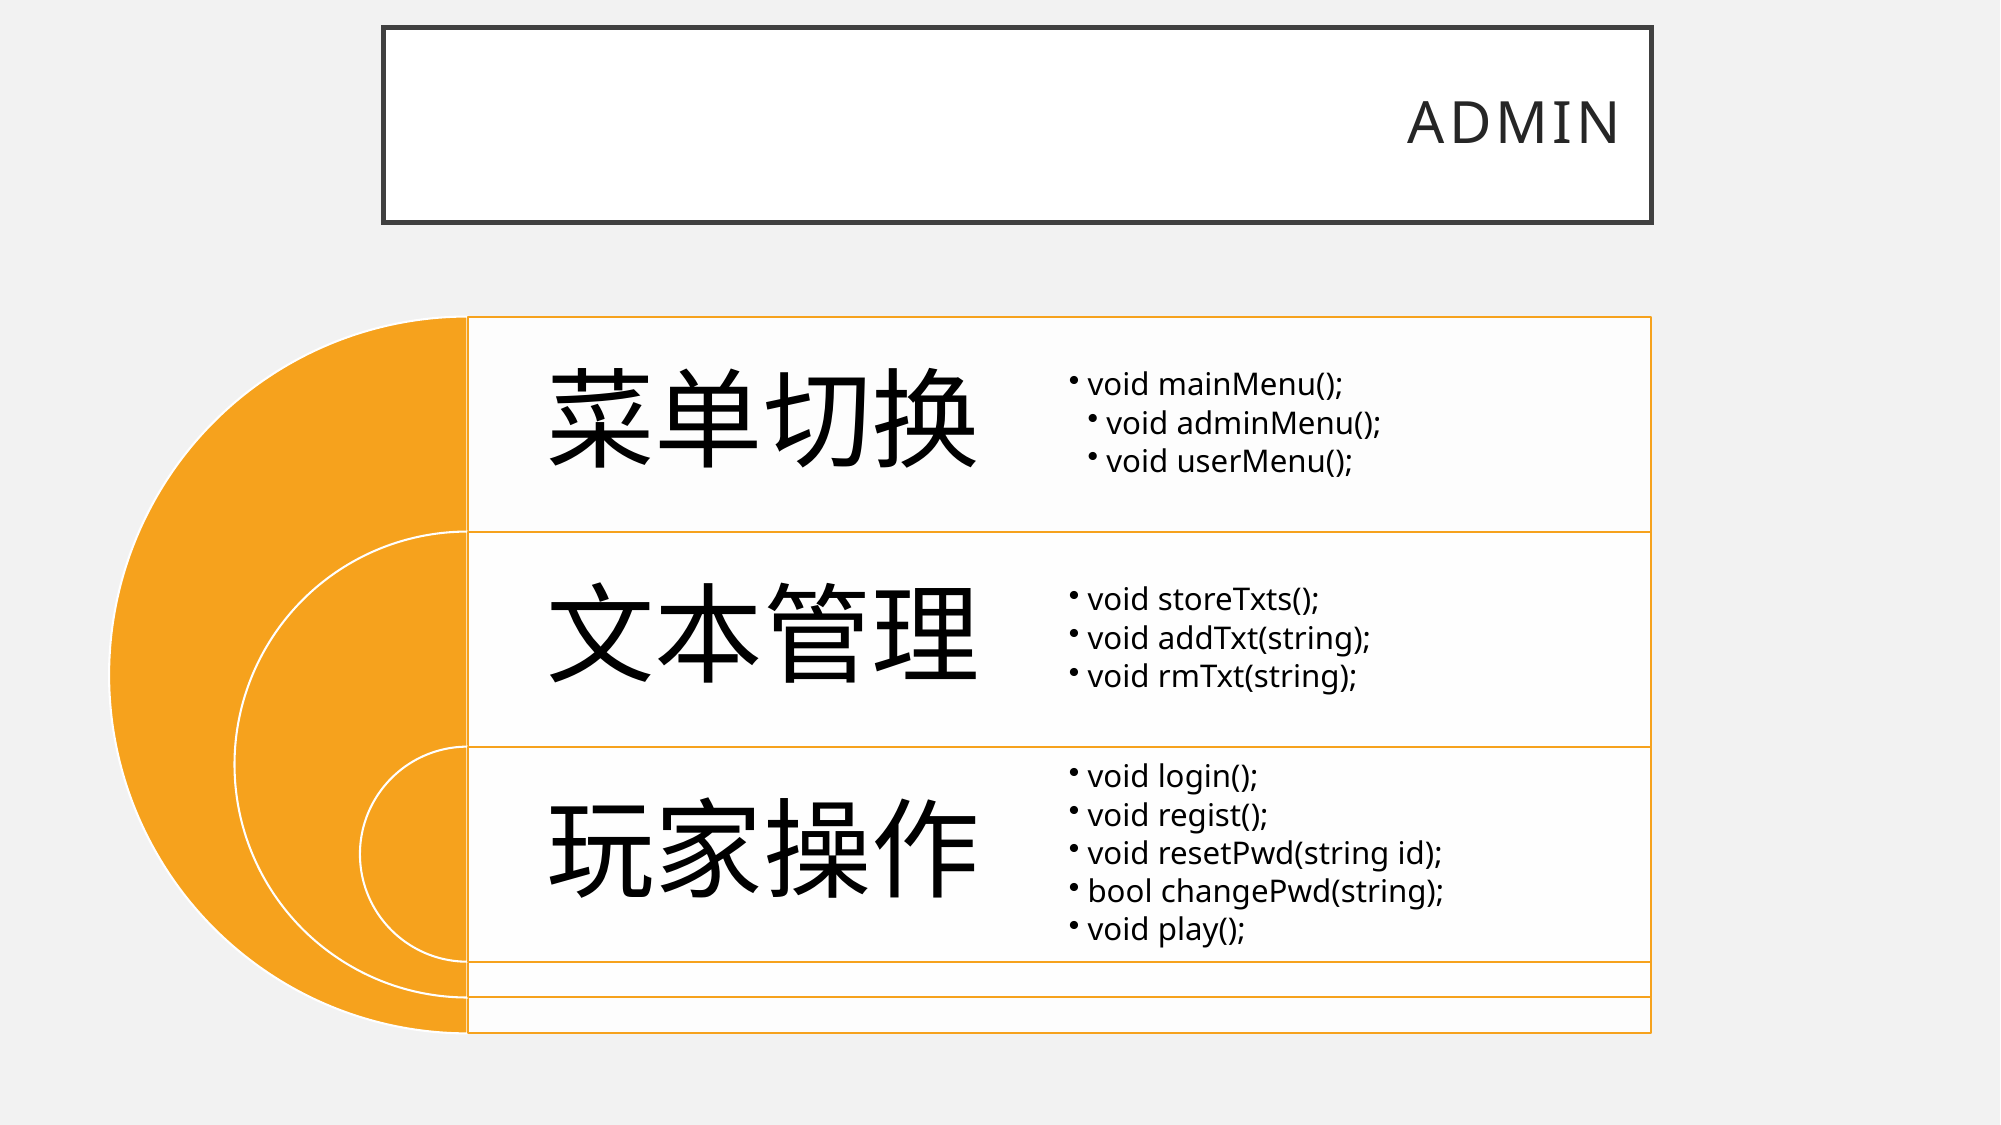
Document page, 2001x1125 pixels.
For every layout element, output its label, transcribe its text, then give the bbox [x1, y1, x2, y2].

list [109, 316, 1652, 1034]
title admin [381, 25, 1654, 225]
